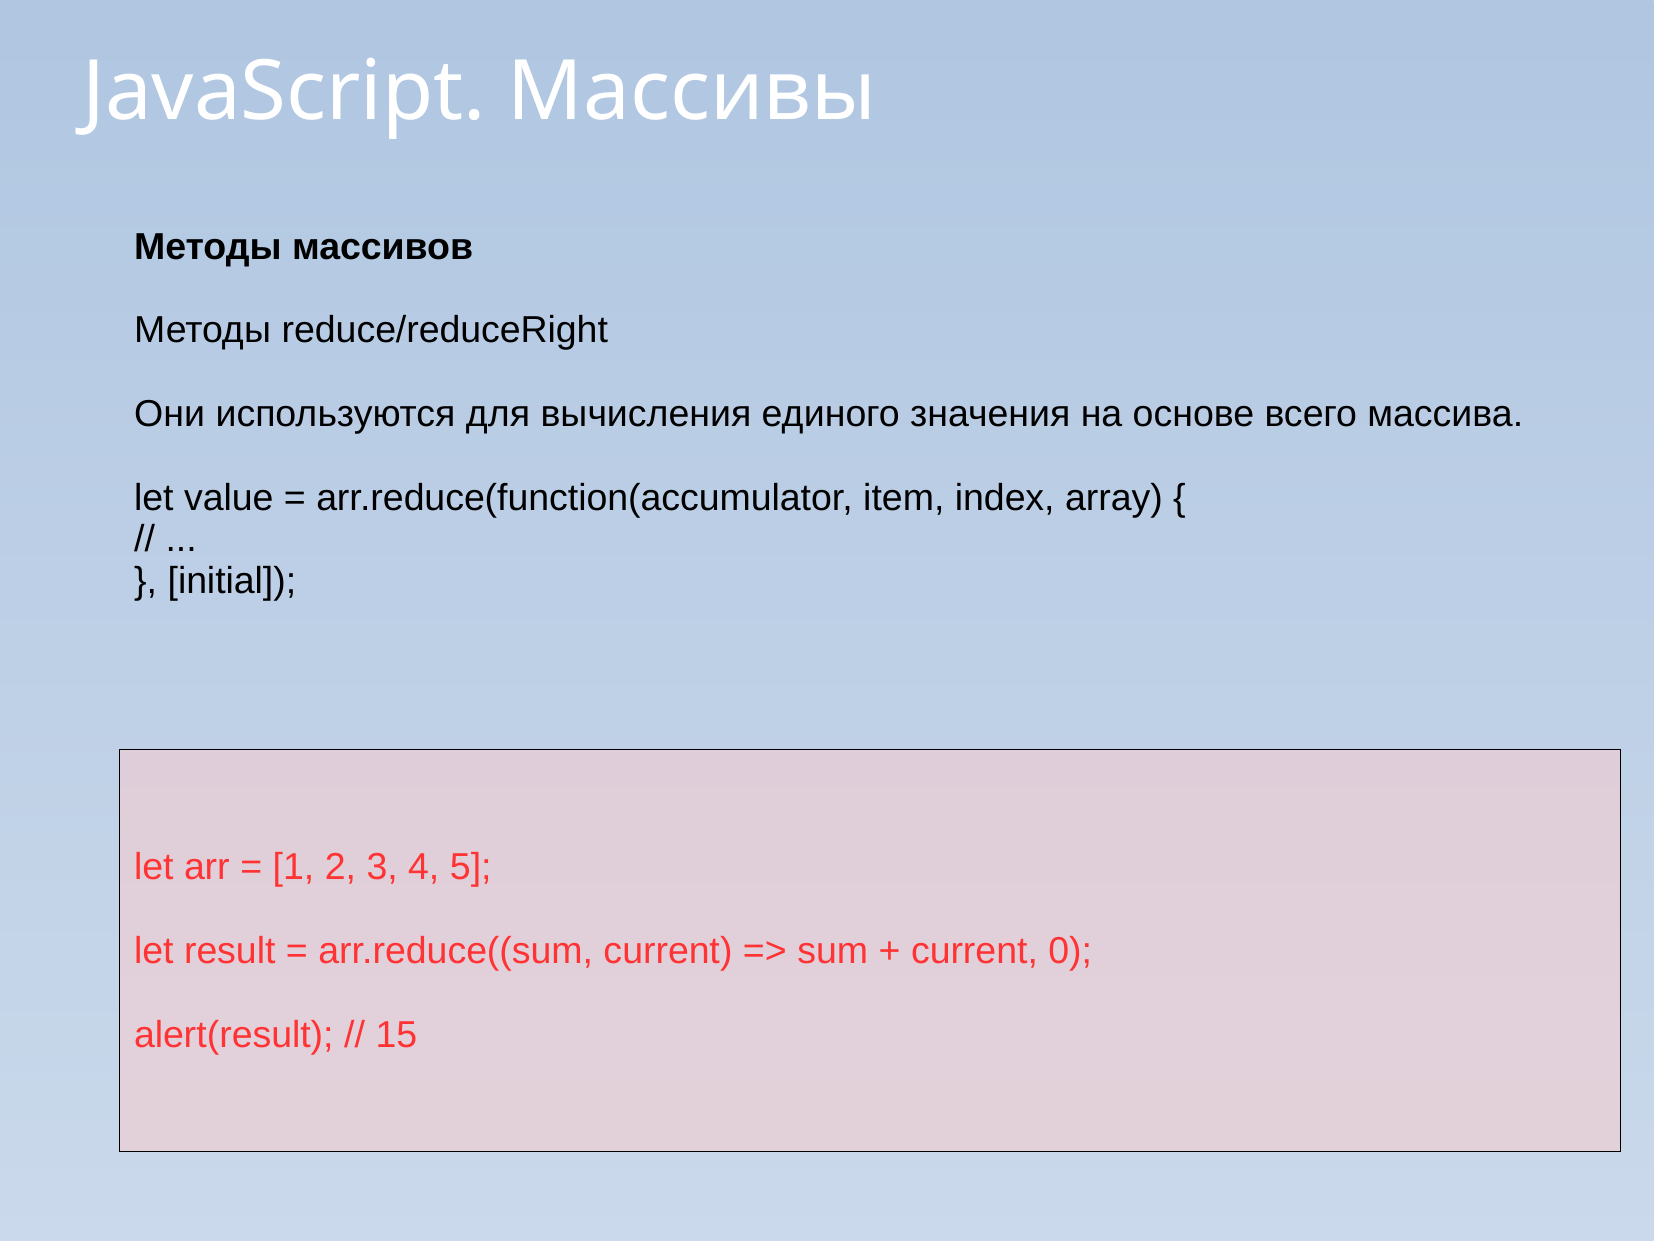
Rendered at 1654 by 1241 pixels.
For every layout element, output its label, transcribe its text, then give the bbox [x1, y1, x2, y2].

text_box Методы массивов Методы reduce/reduceRight Они используются для вычисления единого значения на основе всего массива. let value = arr.reduce(function(accumulator, item, index, array) { // ... }, [initial]); [119, 218, 1639, 735]
title JavaScript. Массивы [82, 0, 1571, 196]
text_box let arr = [1, 2, 3, 4, 5]; let result = arr.reduce((sum, current) => sum + current, 0); alert(result); // 15 [119, 749, 1621, 1152]
